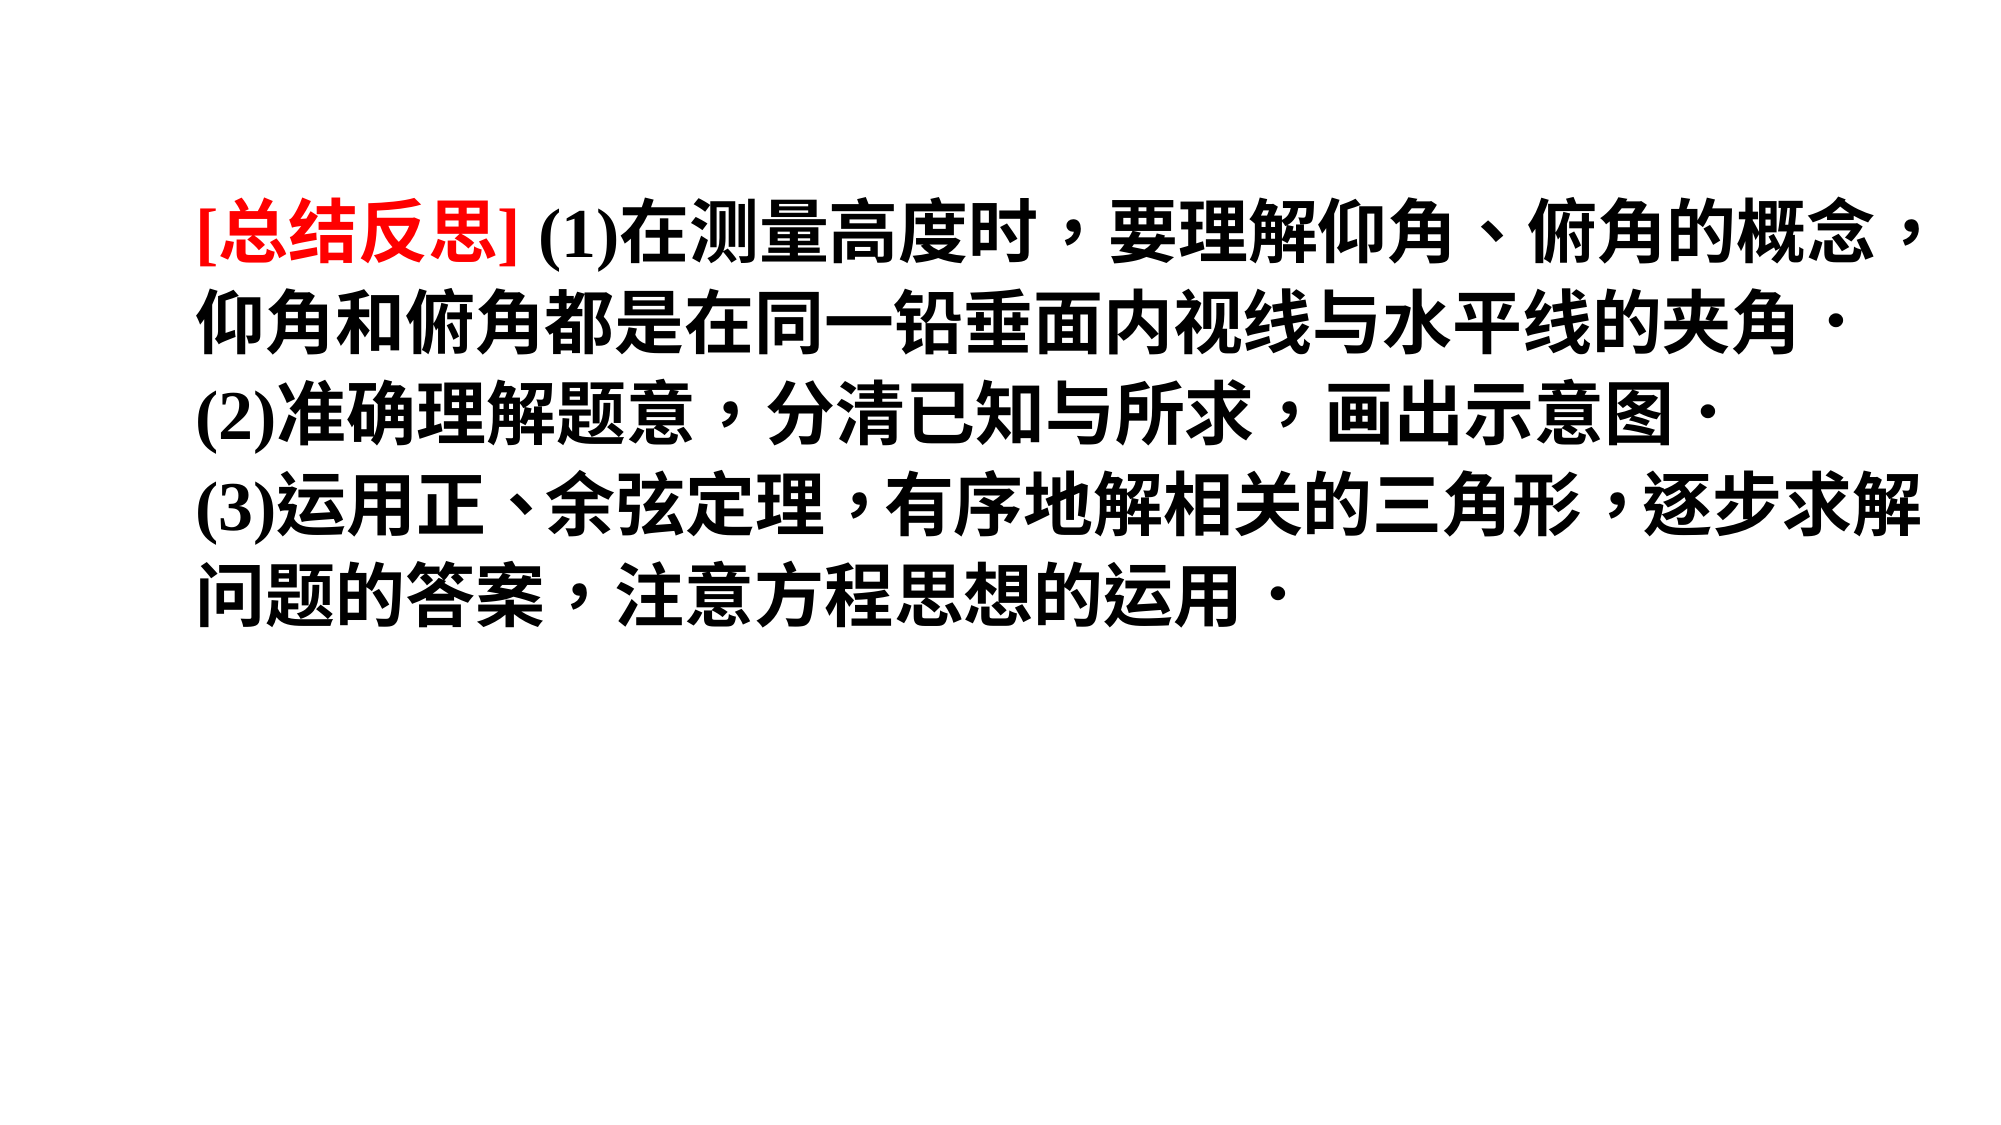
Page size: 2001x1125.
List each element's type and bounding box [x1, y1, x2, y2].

text_box [195, 187, 1926, 661]
